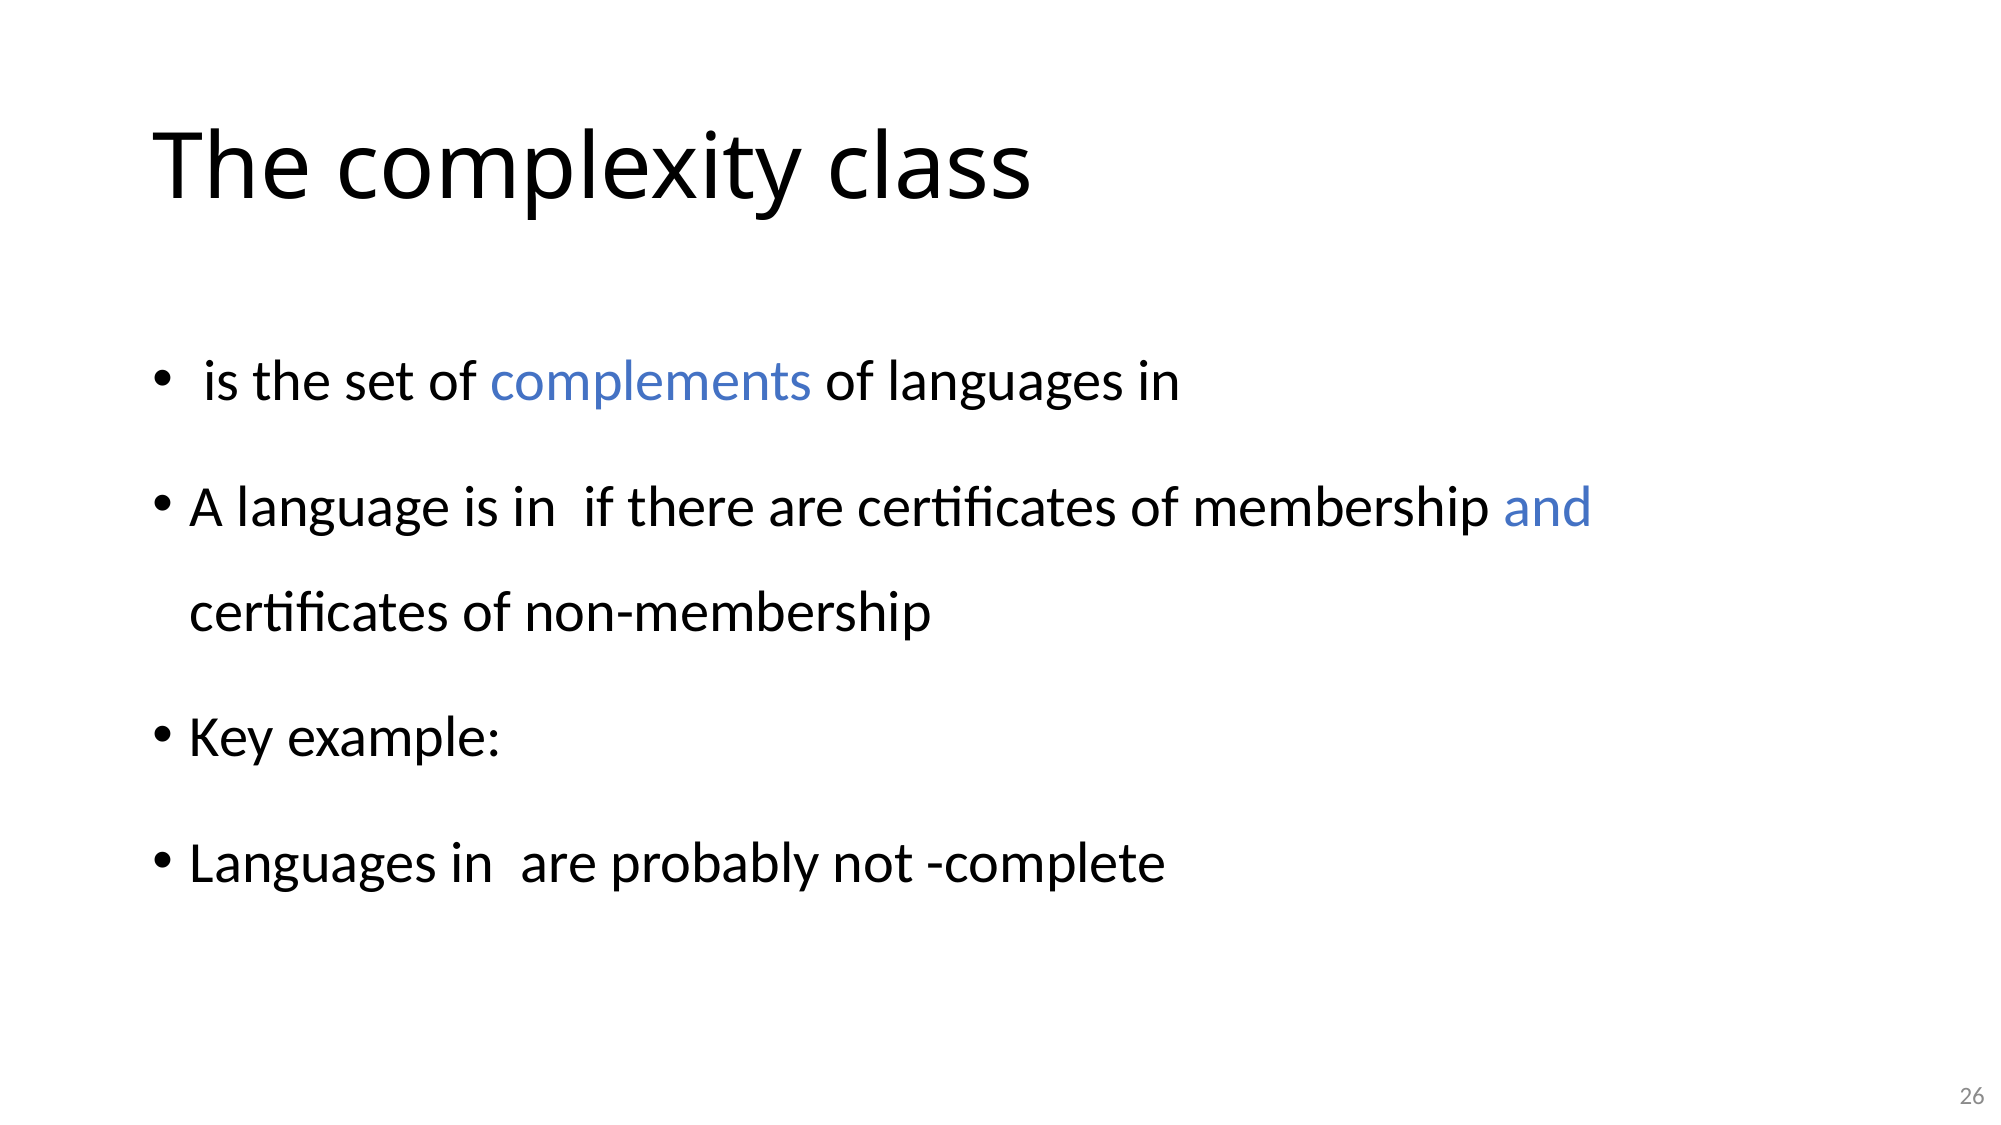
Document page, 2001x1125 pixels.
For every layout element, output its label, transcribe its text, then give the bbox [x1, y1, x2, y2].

slide_number 26 [1550, 1064, 2000, 1125]
